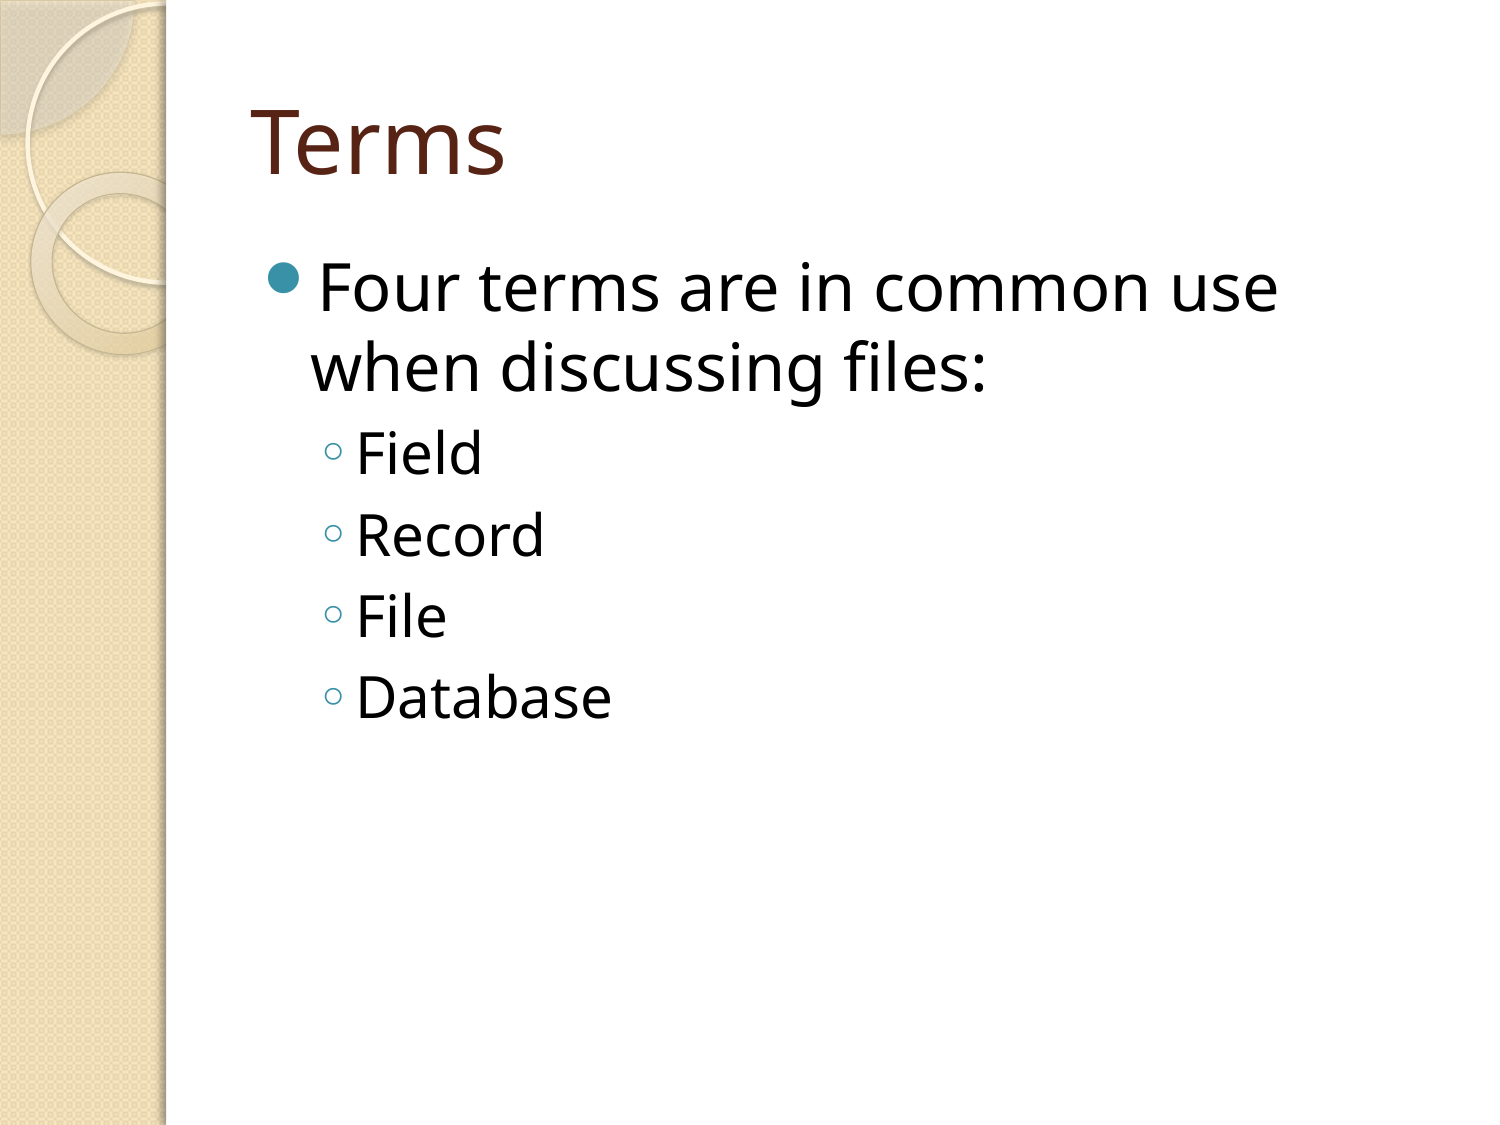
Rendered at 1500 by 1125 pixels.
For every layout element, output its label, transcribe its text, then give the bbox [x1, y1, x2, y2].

title Terms [235, 45, 1466, 233]
list Four terms are in common use when discussing files: Field Record File Database [235, 237, 1466, 1025]
